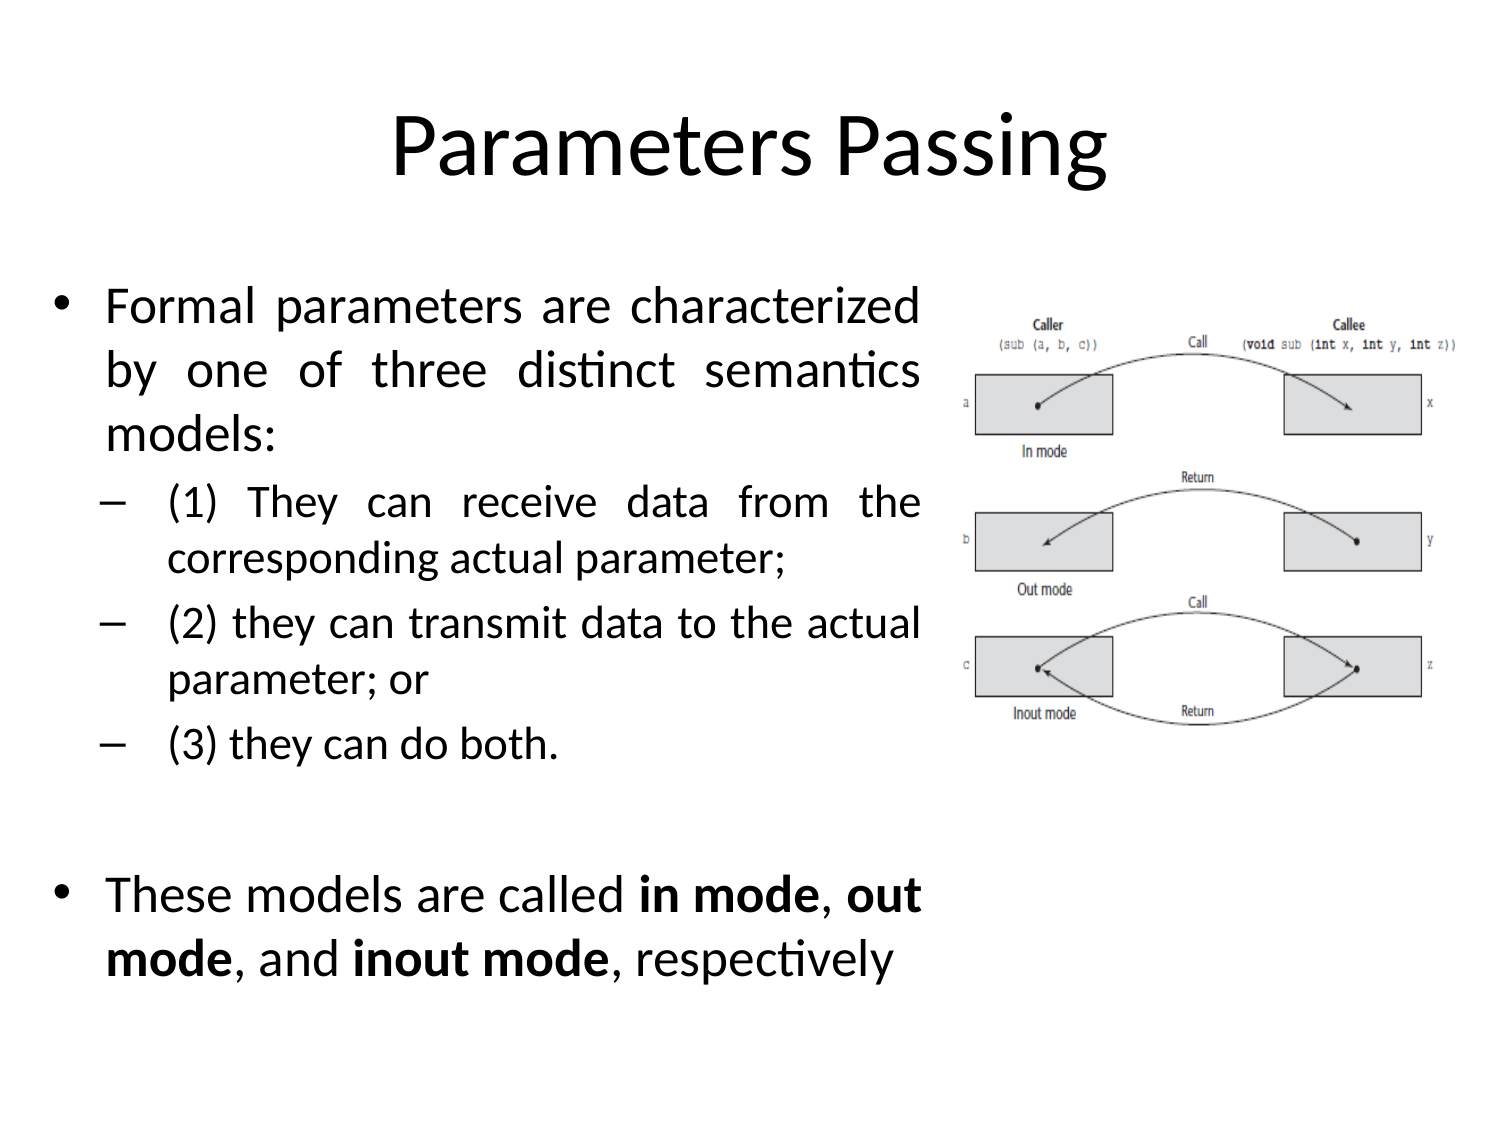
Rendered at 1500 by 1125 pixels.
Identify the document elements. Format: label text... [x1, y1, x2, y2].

list Formal parameters are characterized by one of three distinct semantics models: (1) They can receive data from the corresponding actual parameter; (2) they can transmit data to the actual parameter; or (3) they can do both. These models are called in mode, out mode, and inout mode, respectively [37, 262, 938, 1005]
title Parameters Passing [75, 45, 1425, 233]
picture [949, 299, 1473, 732]
